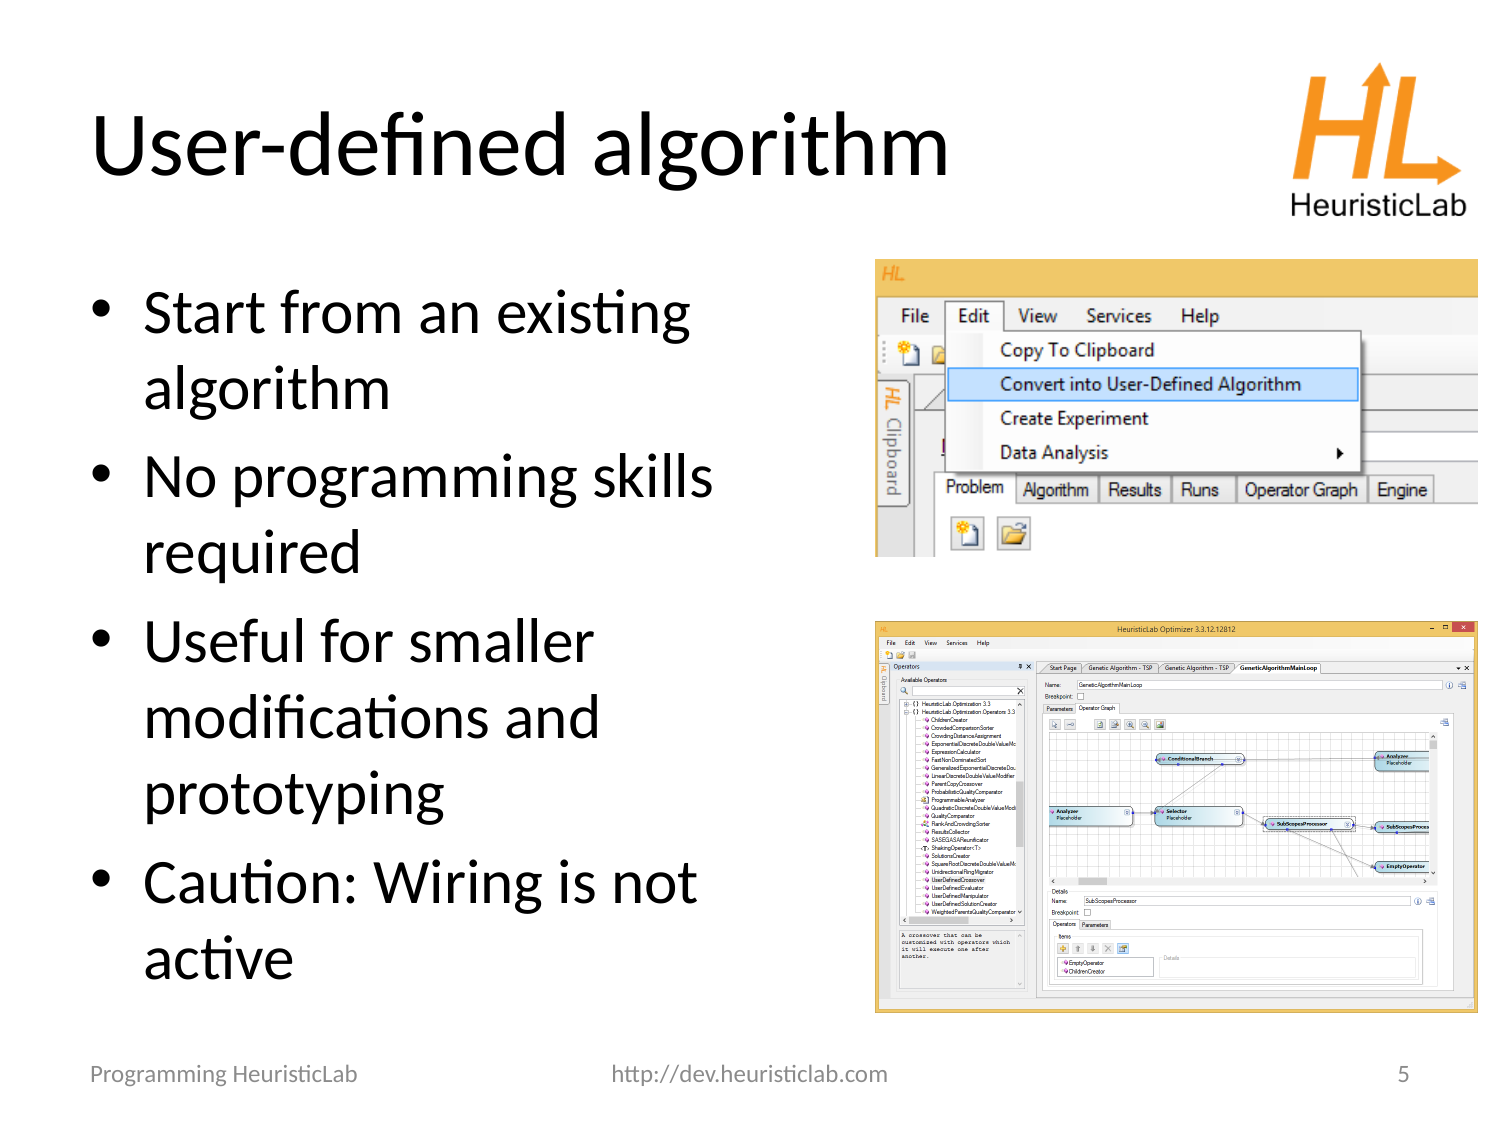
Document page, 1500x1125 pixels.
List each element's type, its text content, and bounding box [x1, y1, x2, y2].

picture [874, 259, 1478, 557]
footer http://dev.heuristiclab.com [512, 1042, 988, 1103]
title User-defined algorithm [75, 45, 1282, 233]
slide_number 5 [1074, 1042, 1425, 1103]
slide_number Programming HeuristicLab [75, 1042, 425, 1103]
picture [1281, 27, 1474, 244]
list Start from an existing algorithm No programming skills required Useful for smaller modifications and prototyping Caution: Wiring is not active [75, 262, 869, 1005]
picture [874, 621, 1478, 1013]
